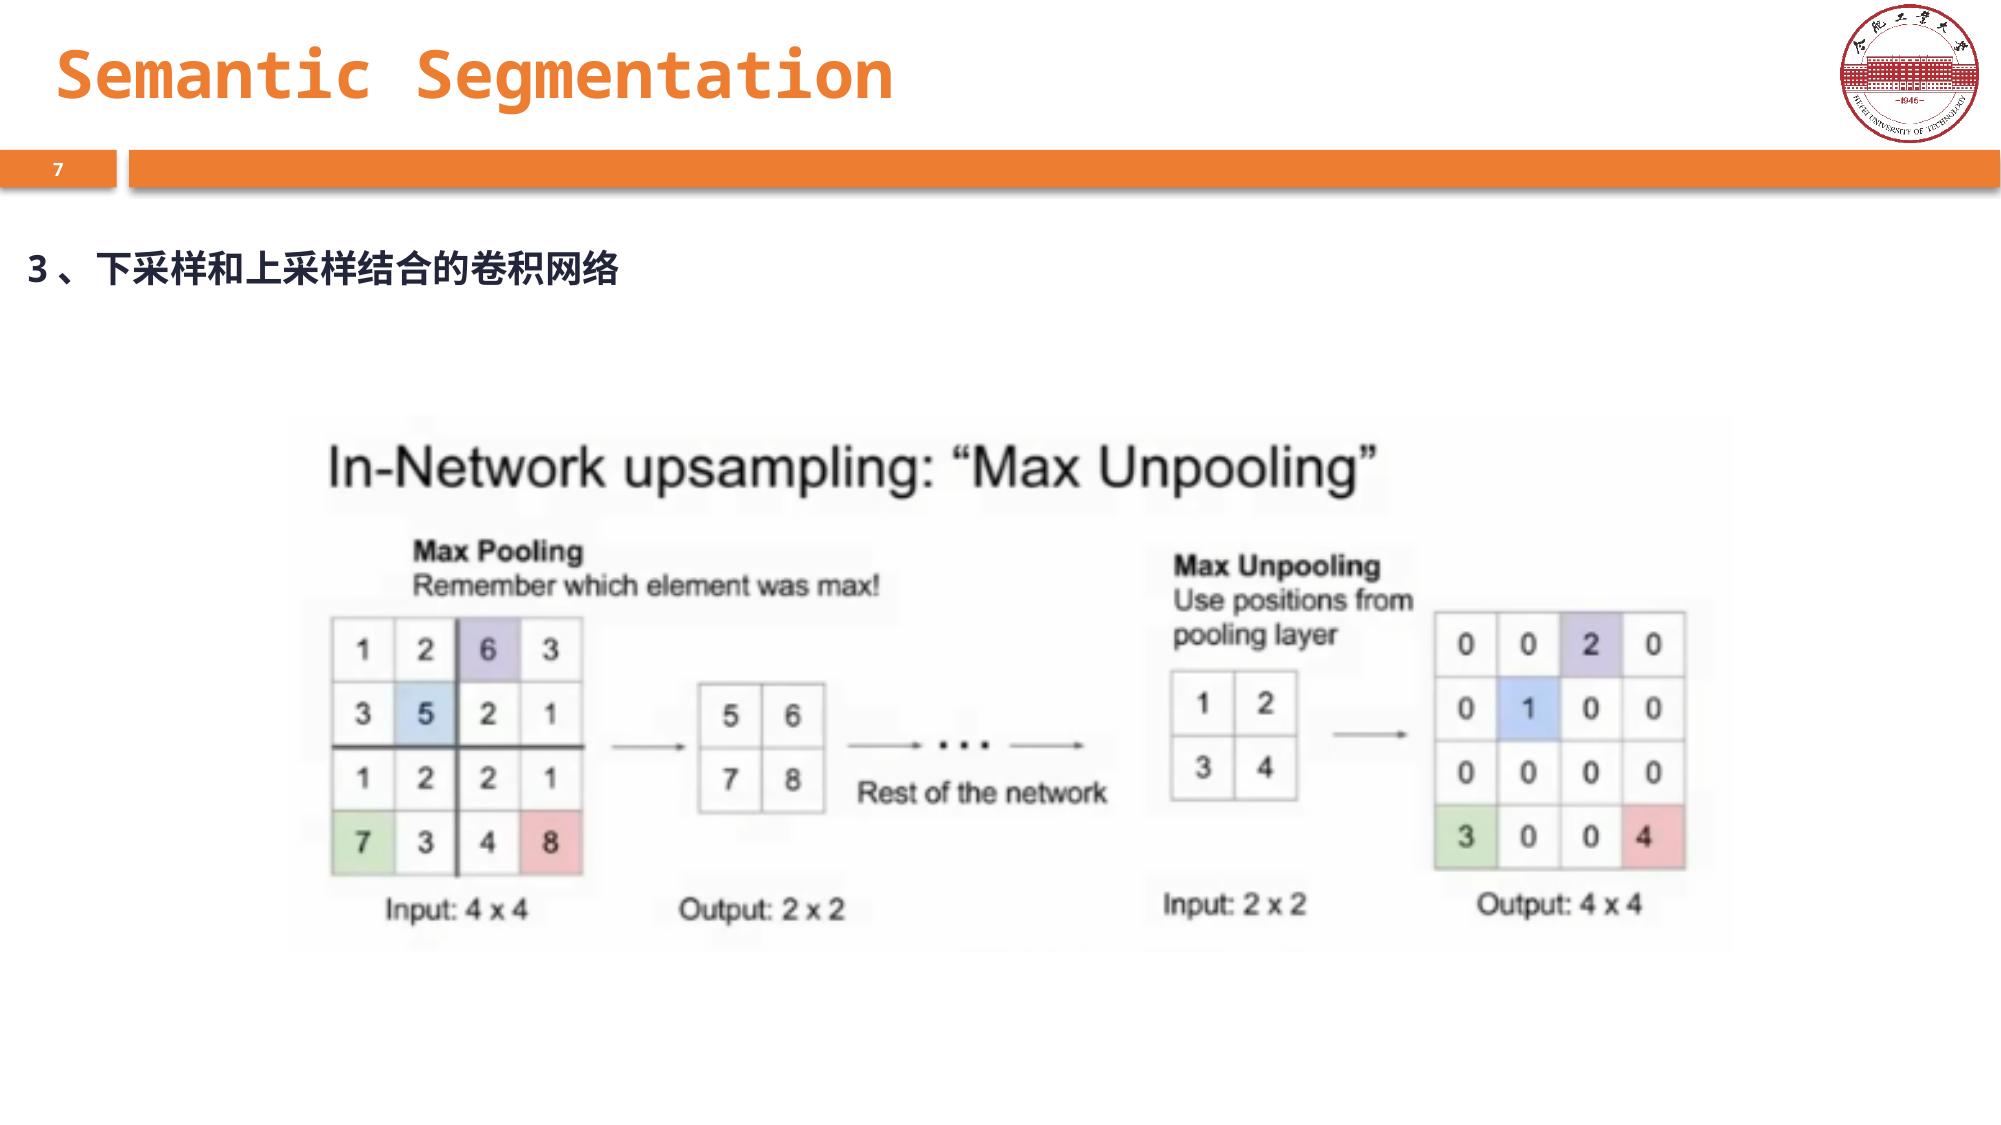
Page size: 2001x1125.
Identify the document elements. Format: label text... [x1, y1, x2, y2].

picture [203, 406, 1820, 952]
text_box Semantic Segmentation [39, 21, 1985, 123]
text_box 3、下采样和上采样结合的卷积网络 [11, 237, 1012, 298]
picture [1840, 4, 1979, 21]
picture [1840, 123, 1979, 143]
